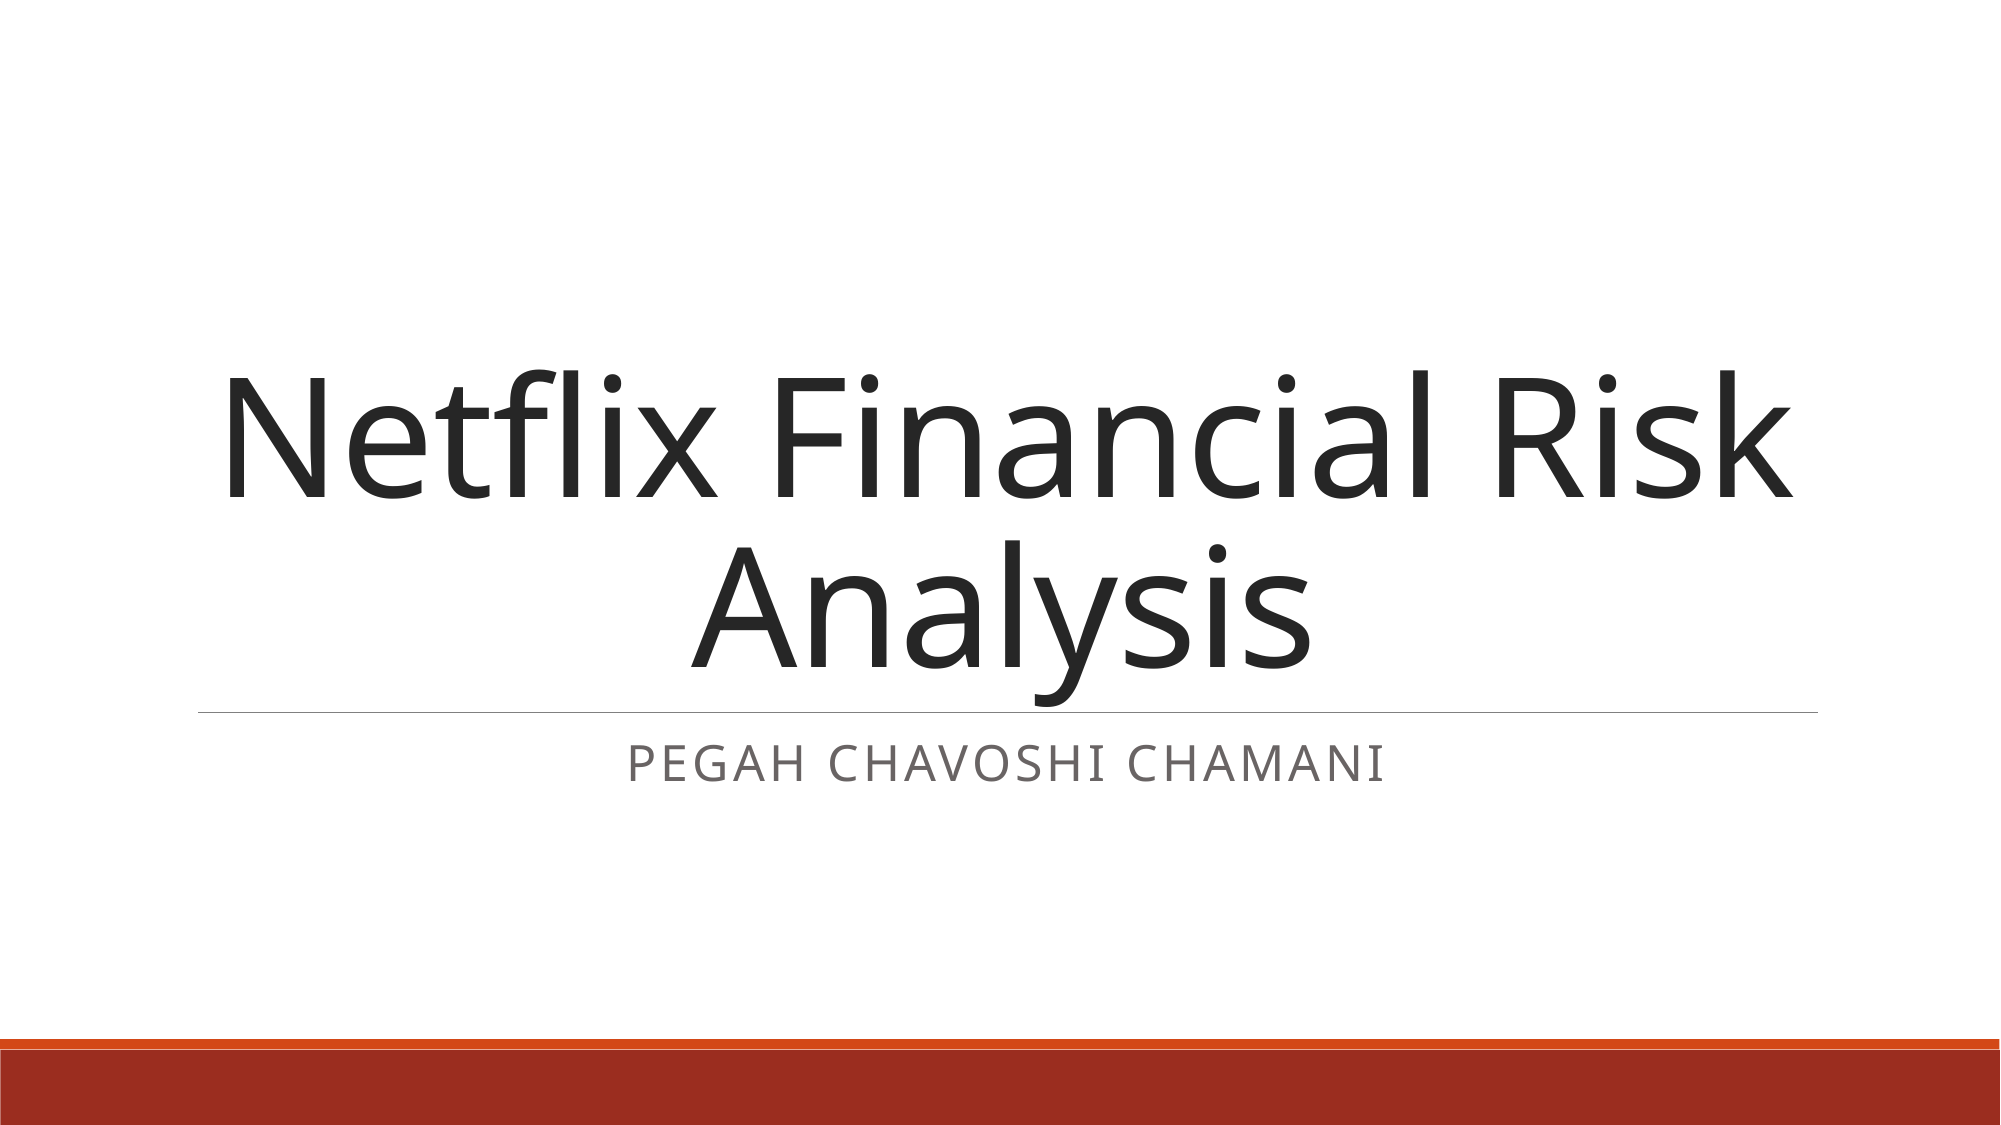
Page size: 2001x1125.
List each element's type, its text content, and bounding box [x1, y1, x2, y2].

title Netflix Financial Risk Analysis [180, 124, 1830, 710]
subtitle Pegah Chavoshi chamani [180, 730, 1831, 919]
